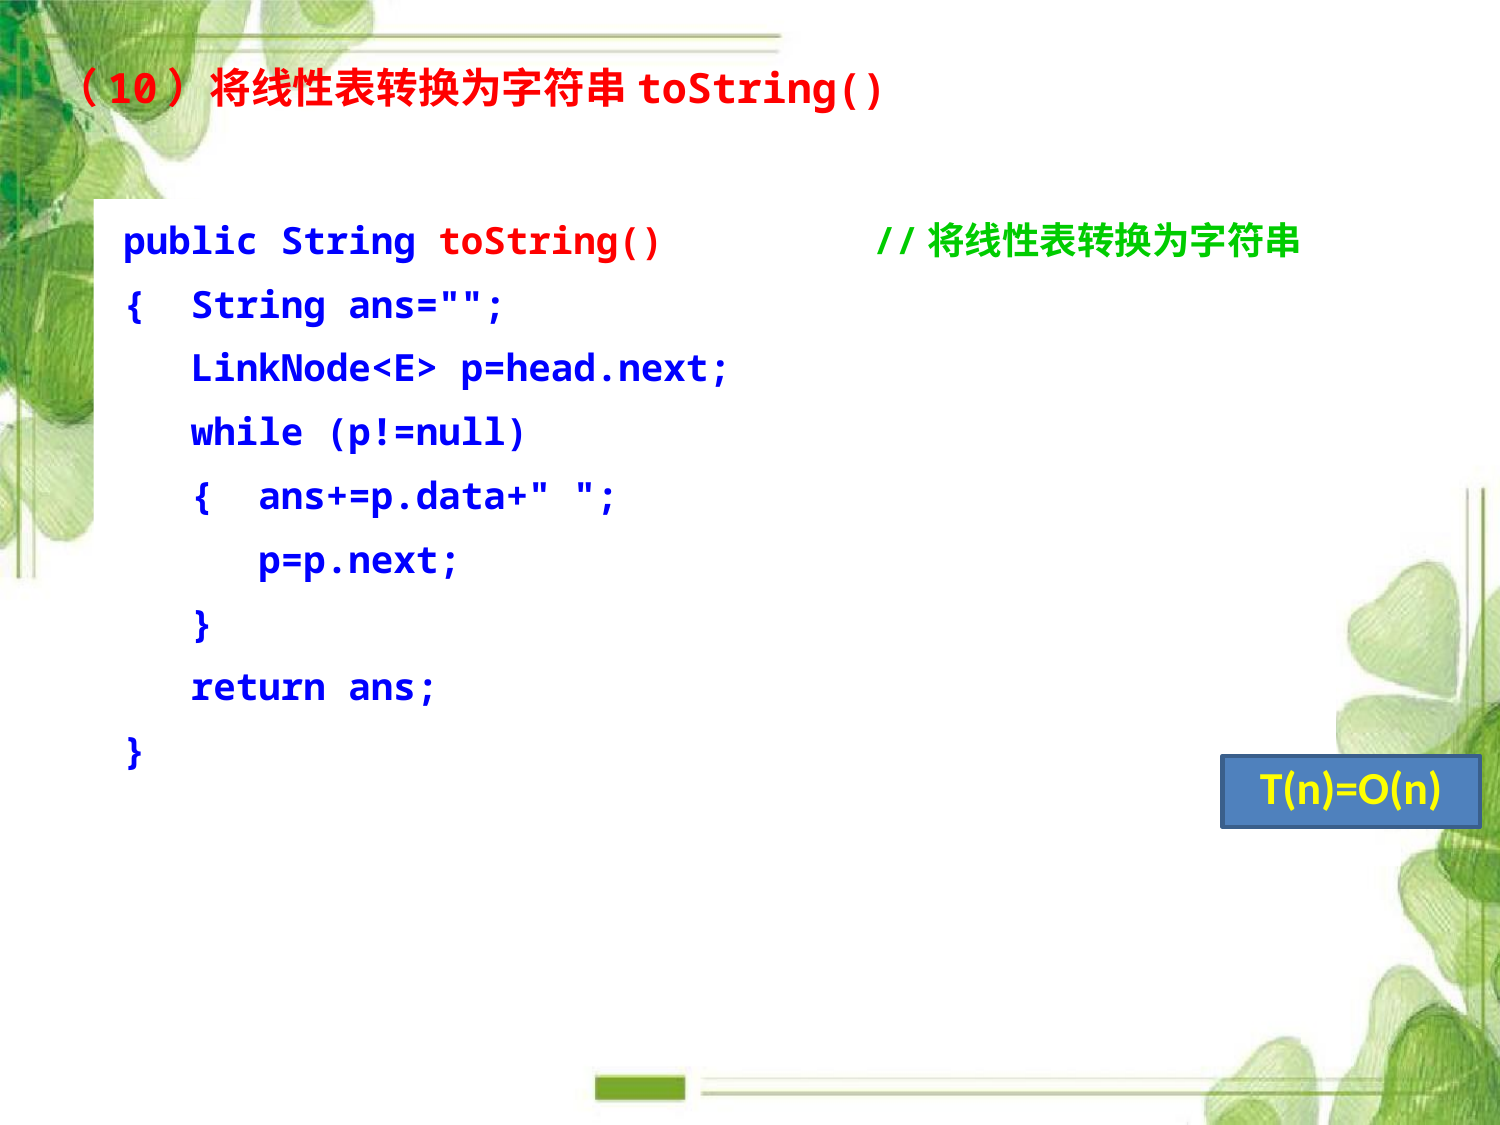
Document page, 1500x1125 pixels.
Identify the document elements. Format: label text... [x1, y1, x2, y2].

text_box （10）将线性表转换为字符串toString() [41, 54, 1159, 120]
text_box public String toString() //将线性表转换为字符串 { String ans=""; LinkNode<E> p=head.next; while (p!=null) { ans+=p.data+" "; p=p.next; } return ans; } [92, 197, 1338, 792]
picture [0, 0, 1500, 1125]
text_box T(n)=O(n) [1220, 754, 1482, 829]
